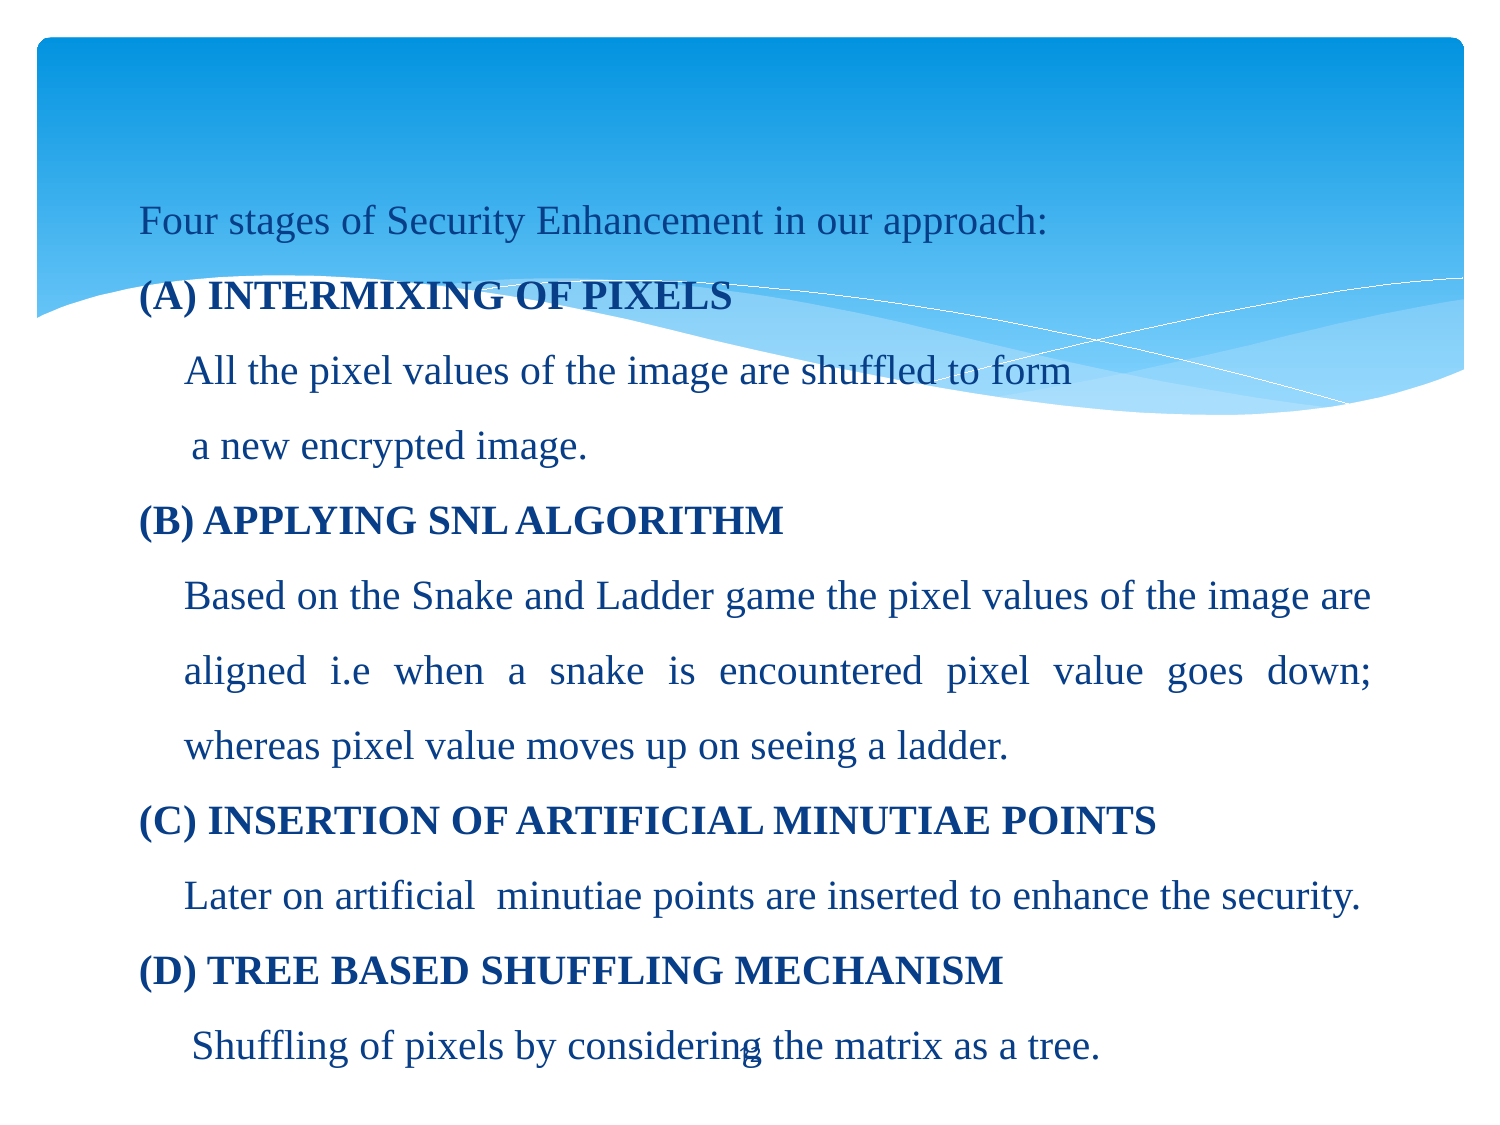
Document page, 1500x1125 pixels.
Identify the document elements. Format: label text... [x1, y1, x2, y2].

list Four stages of Security Enhancement in our approach: (A) INTERMIXING OF PIXELS All the pixel values of the image are shuffled to form a new encrypted image. (B) APPLYING SNL ALGORITHM Based on the Snake and Ladder game the pixel values of the image are aligned i.e when a snake is encountered pixel value goes down; whereas pixel value moves up on seeing a ladder. (C) INSERTION OF ARTIFICIAL MINUTIAE POINTS Later on artificial minutiae points are inserted to enhance the security. (D) TREE BASED SHUFFLING MECHANISM Shuffling of pixels by considering the matrix as a tree. [123, 160, 1388, 1072]
slide_number 12 [654, 1025, 846, 1086]
